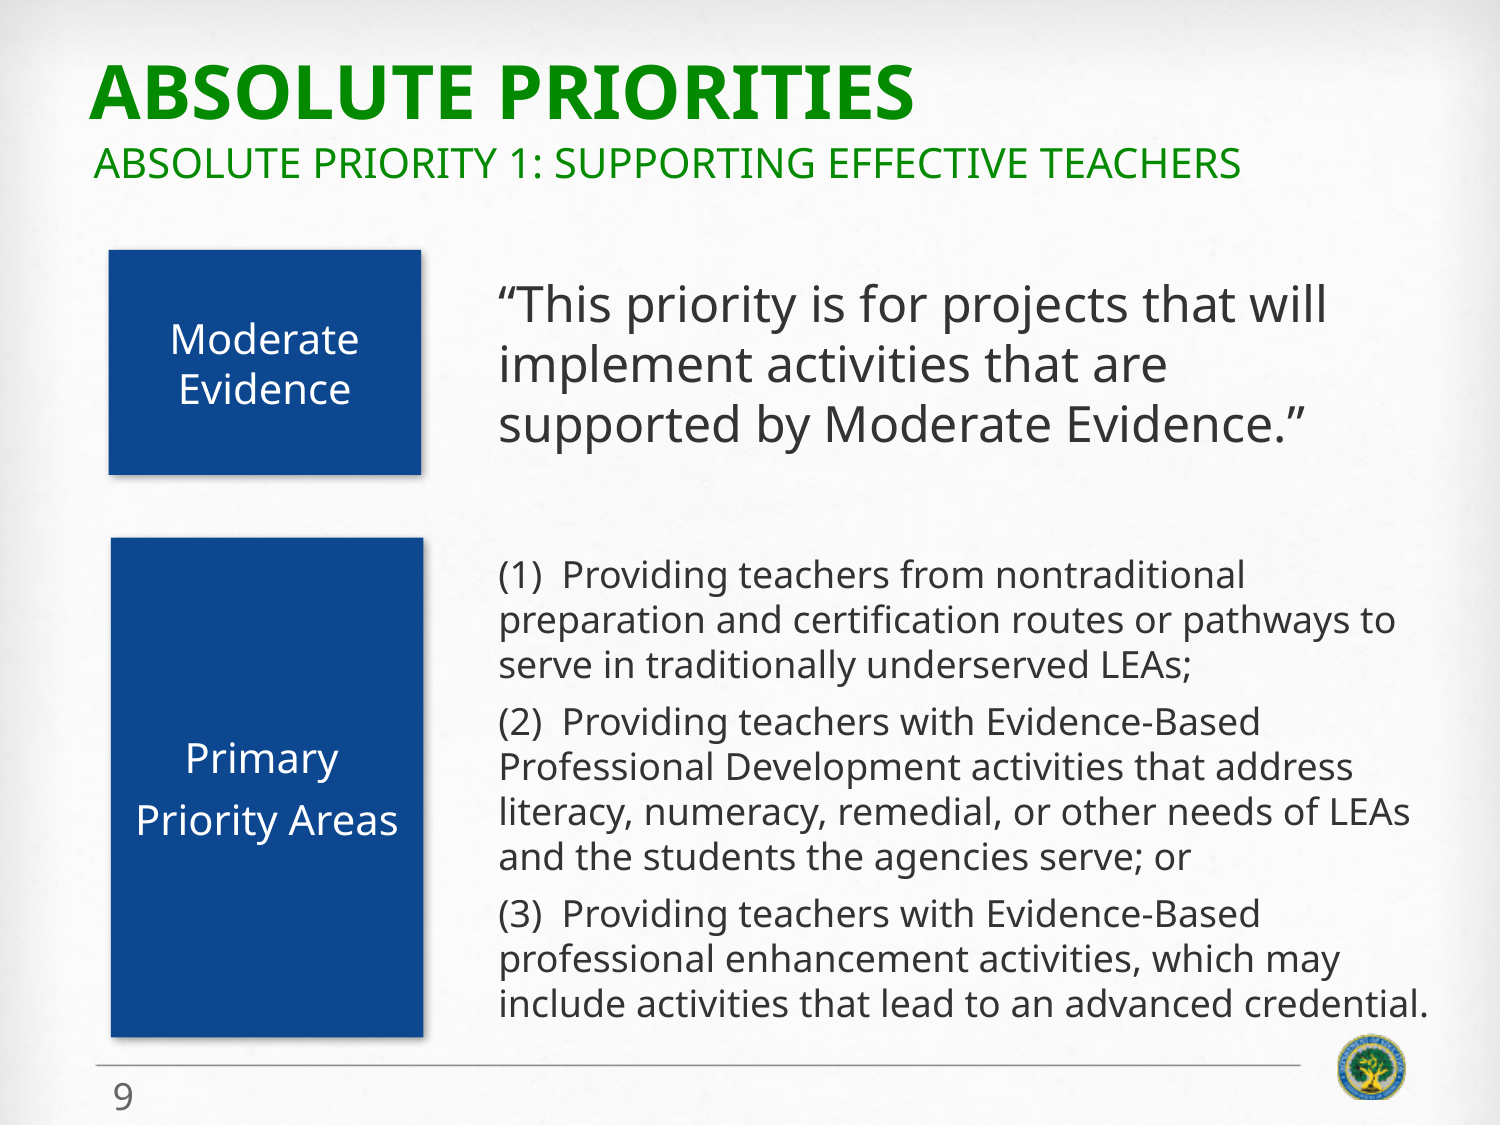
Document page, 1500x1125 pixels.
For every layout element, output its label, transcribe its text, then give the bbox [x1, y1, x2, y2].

text_box (1) Providing teachers from nontraditional preparation and certification routes or pathways to serve in traditionally underserved LEAs; (2) Providing teachers with Evidence-Based Professional Development activities that address literacy, numeracy, remedial, or other needs of LEAs and the students the agencies serve; or (3) Providing teachers with Evidence-Based professional enhancement activities, which may include activities that lead to an advanced credential. [483, 537, 1446, 1038]
title Absolute Priorities [75, 37, 1425, 129]
picture [0, 0, 1500, 1125]
list Absolute Priority 1: Supporting Effective Teachers [75, 129, 1425, 213]
text_box “This priority is for projects that will implement activities that are supported by Moderate Evidence.” [483, 249, 1422, 475]
text_box Moderate Evidence [108, 249, 422, 475]
slide_number 9 [112, 1065, 200, 1125]
text_box Primary Priority Areas [110, 537, 424, 1038]
